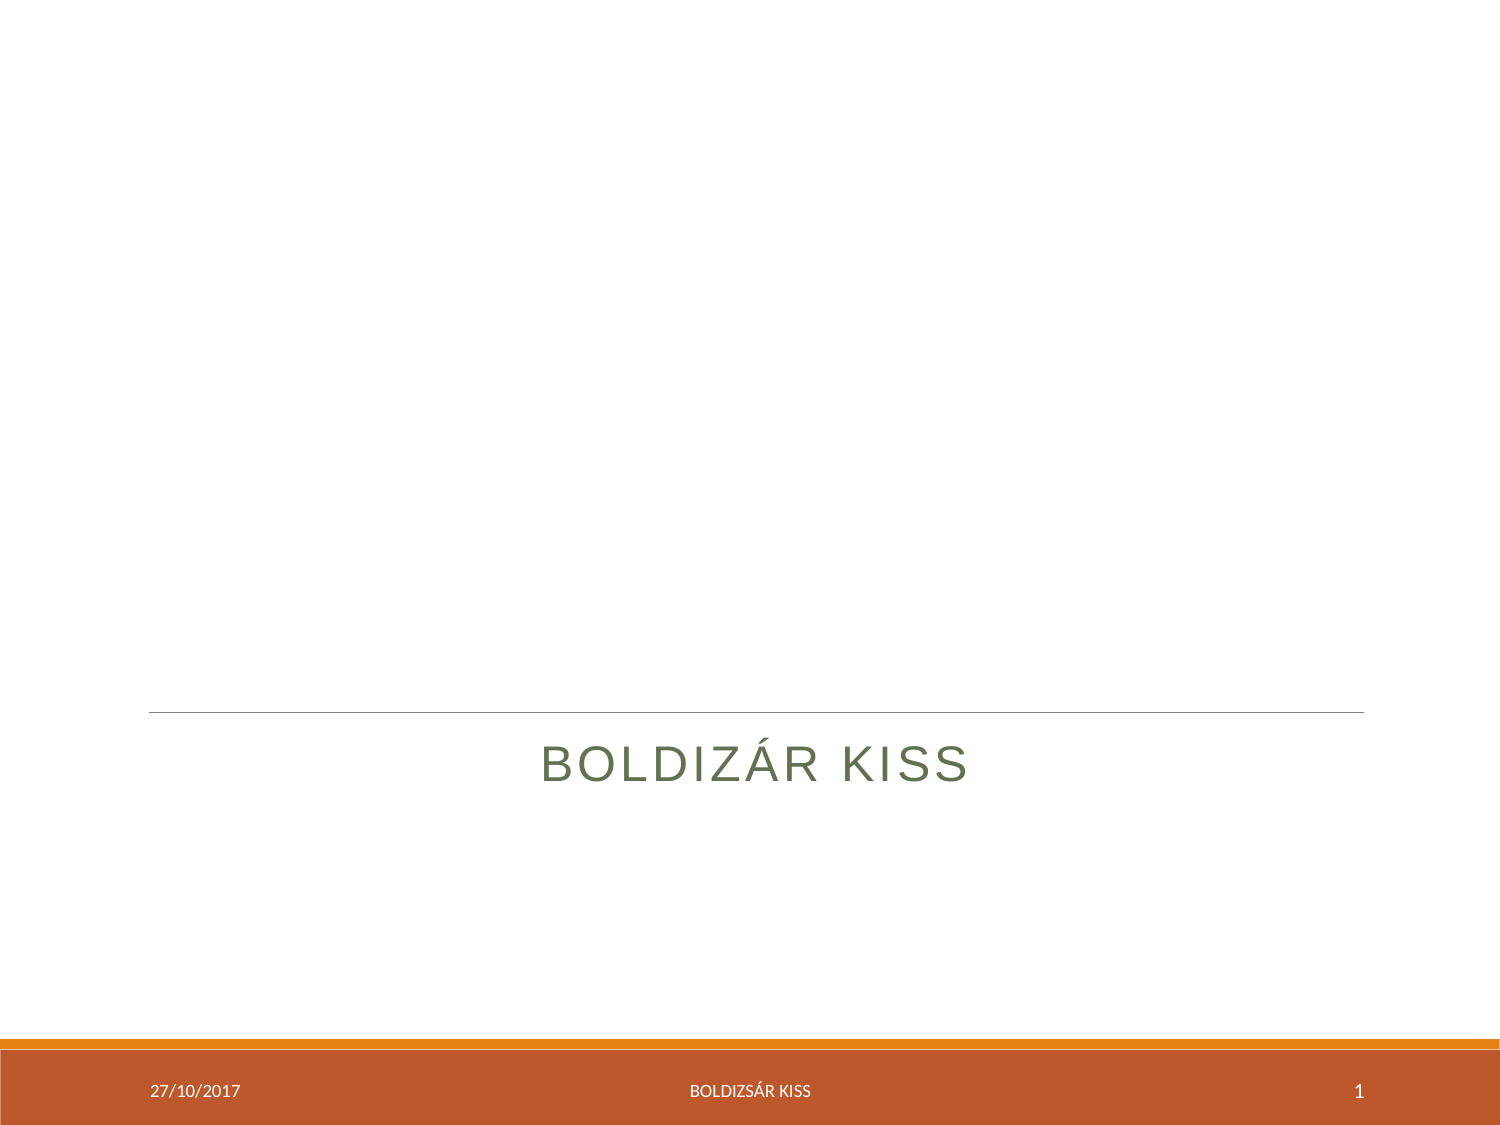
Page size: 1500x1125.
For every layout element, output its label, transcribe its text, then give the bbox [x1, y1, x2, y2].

subtitle Boldizár Kiss [135, 730, 1373, 919]
slide_number 1 [1218, 1059, 1380, 1120]
footer Boldizsár Kiss [453, 1059, 1047, 1120]
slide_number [135, 1059, 440, 1120]
